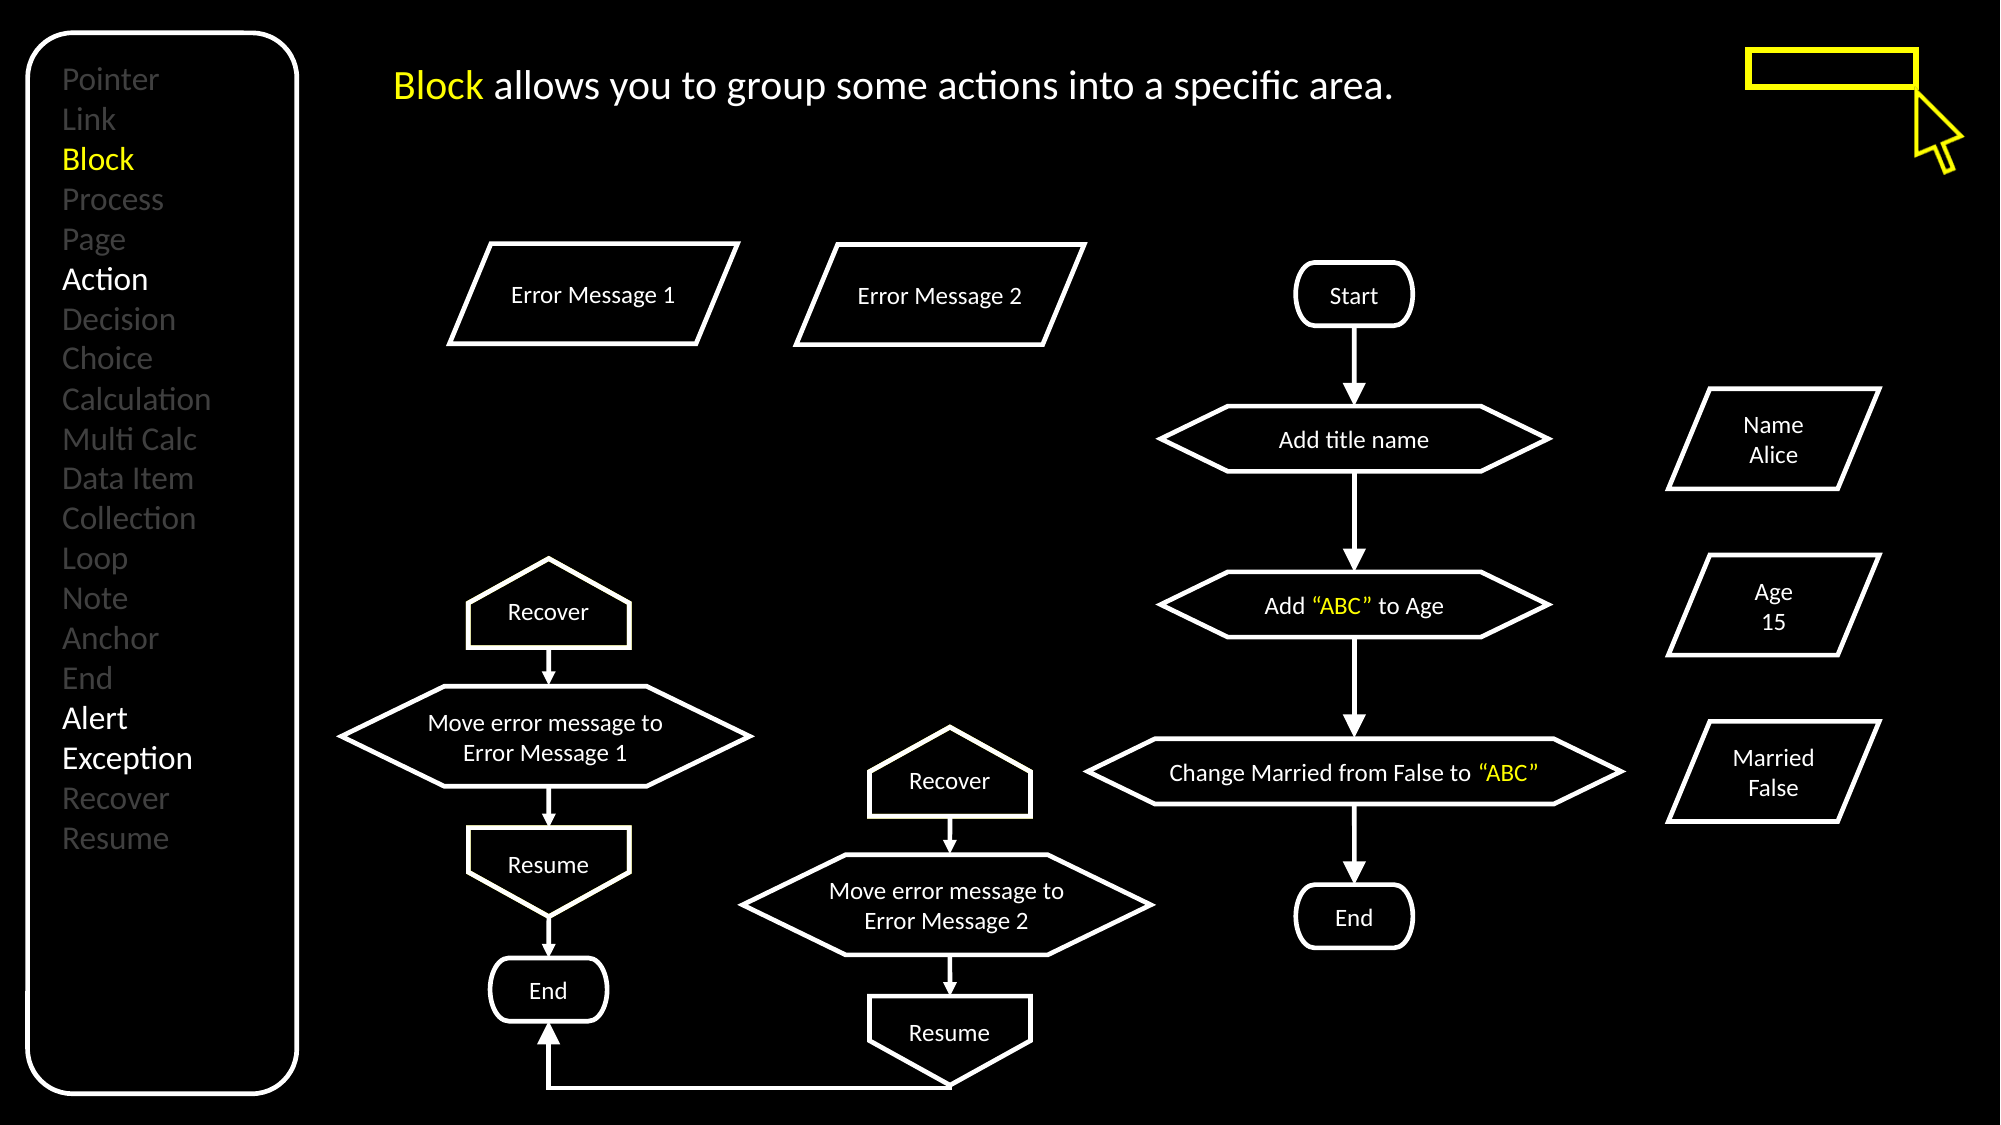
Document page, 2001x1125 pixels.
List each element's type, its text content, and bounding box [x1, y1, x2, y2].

text_box Add “ABC” to Age [1158, 570, 1551, 639]
text_box [467, 557, 631, 649]
text_box End [1294, 883, 1414, 949]
text_box Move error message to Error Message 1 [338, 685, 753, 788]
text_box [467, 826, 631, 917]
text_box Error Message 1 [447, 242, 740, 345]
text_box Move error message to Error Message 2 [782, 853, 1154, 956]
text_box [717, 852, 782, 1125]
text_box Add title name [1158, 405, 1551, 473]
text_box Change Married from False to “ABC” [1085, 737, 1624, 806]
text_box [868, 995, 1032, 1086]
text_box End [489, 956, 609, 1023]
text_box Name Alice [1666, 387, 1881, 490]
text_box [26, 31, 298, 1095]
text_box Block allows you to group some actions into a specific area. [378, 50, 1668, 115]
text_box [868, 725, 1032, 818]
picture [1892, 86, 1981, 175]
text_box Error Message 2 [794, 243, 1086, 346]
text_box Age 15 [1666, 553, 1881, 657]
text_box Start [1294, 261, 1414, 327]
text_box [1748, 49, 1917, 88]
text_box Married False [1666, 720, 1881, 823]
text_box Resume [894, 1009, 1006, 1055]
